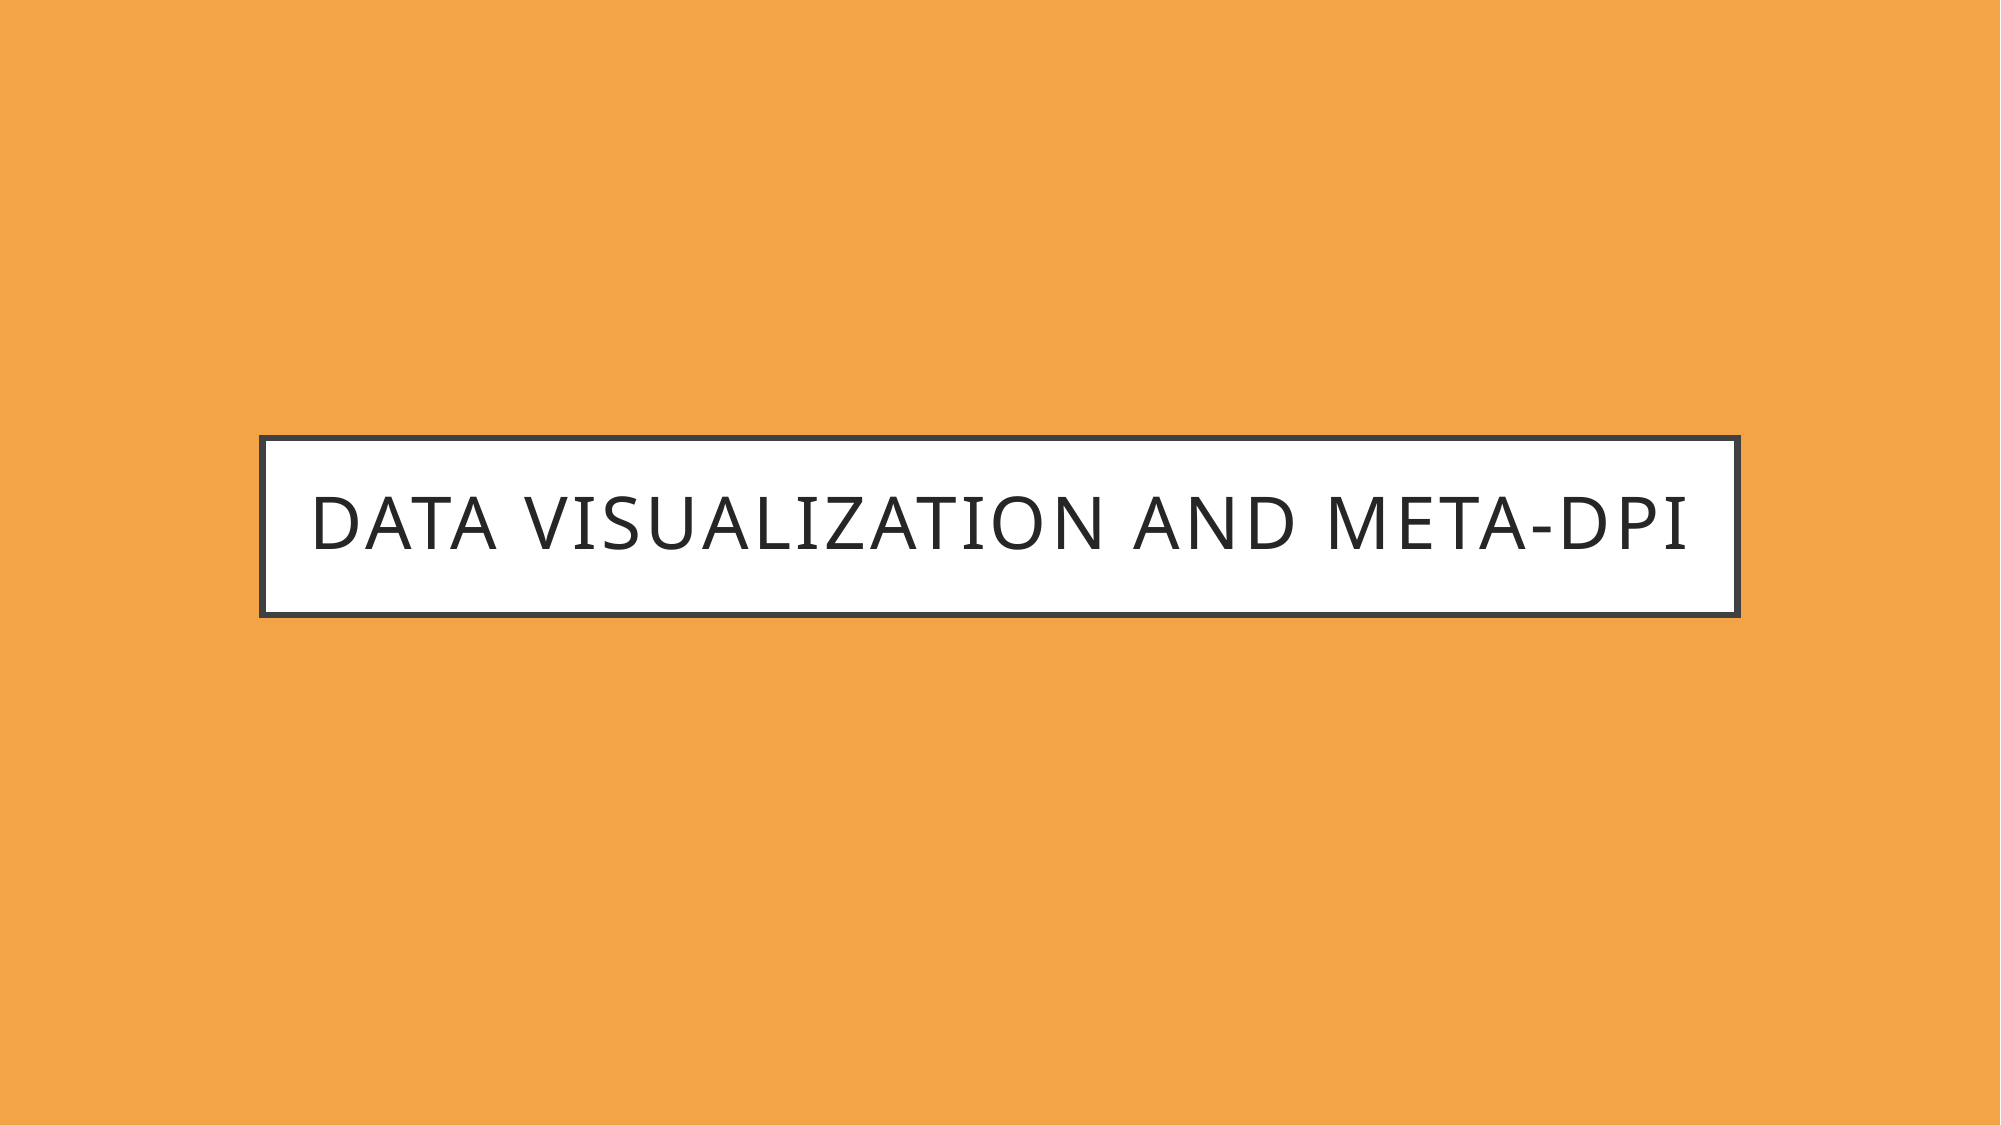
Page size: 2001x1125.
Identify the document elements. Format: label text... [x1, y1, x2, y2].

title Data Visualization and Meta-DPI [259, 435, 1741, 618]
